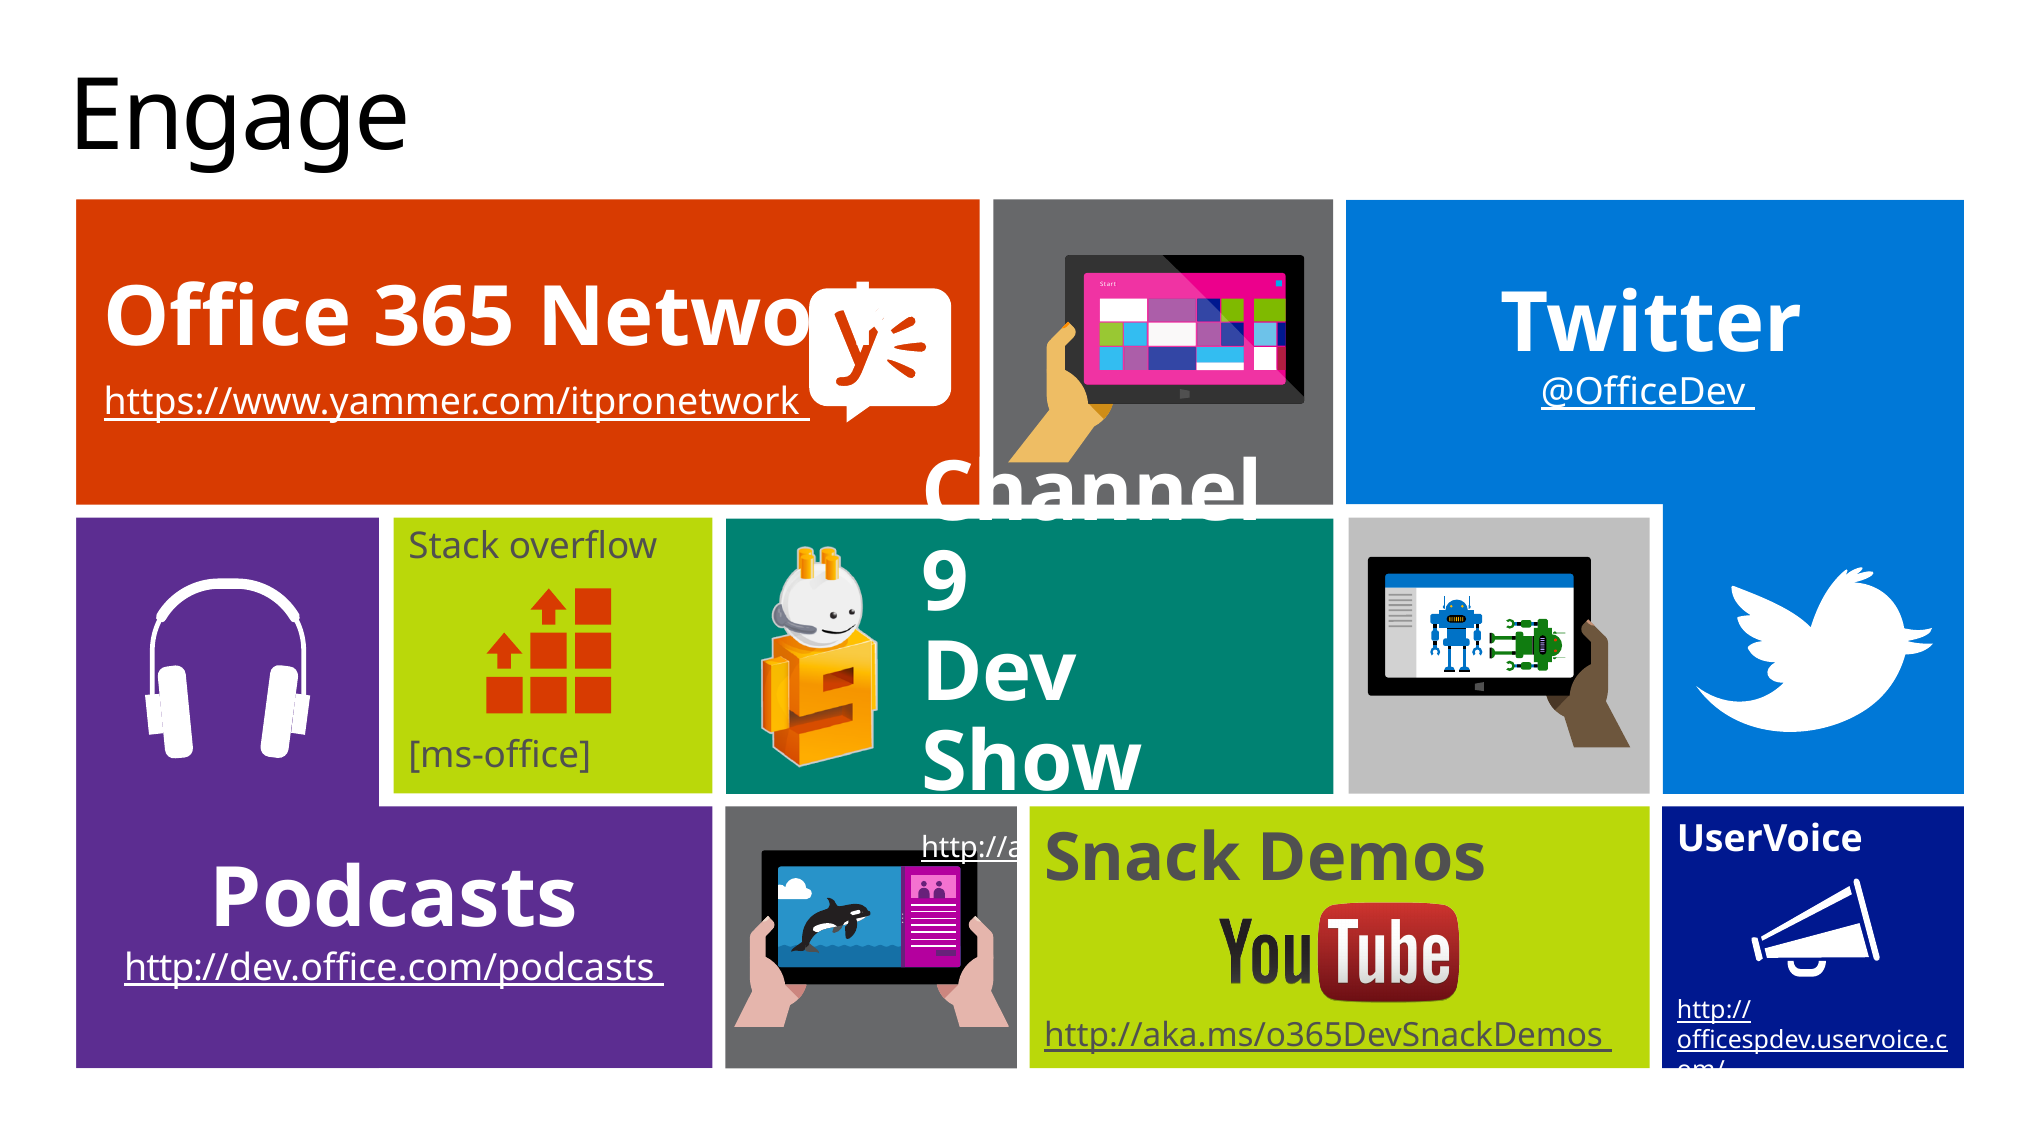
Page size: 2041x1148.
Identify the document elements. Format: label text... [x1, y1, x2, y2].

title Engage [44, 48, 1996, 199]
picture [1218, 900, 1462, 1003]
text_box [0, 0, 2041, 1148]
picture [757, 546, 885, 771]
